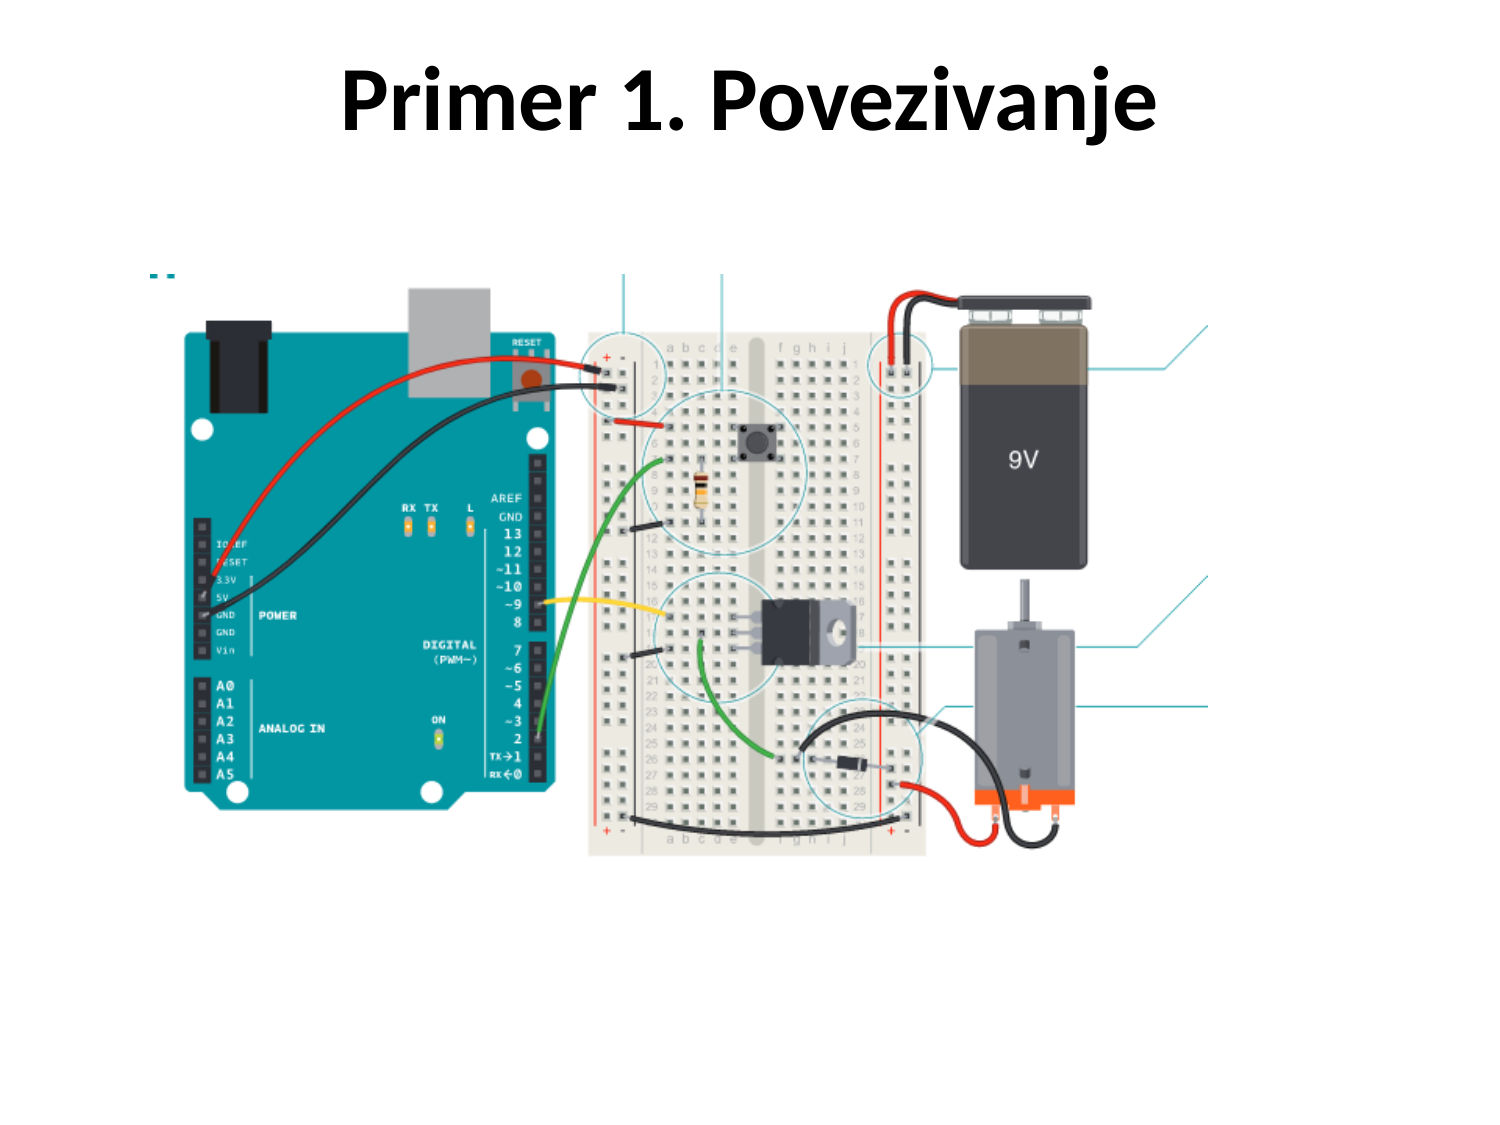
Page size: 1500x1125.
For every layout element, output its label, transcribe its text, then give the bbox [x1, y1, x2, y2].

title Primer 1. Povezivanje [75, 0, 1425, 188]
picture [149, 274, 1208, 894]
